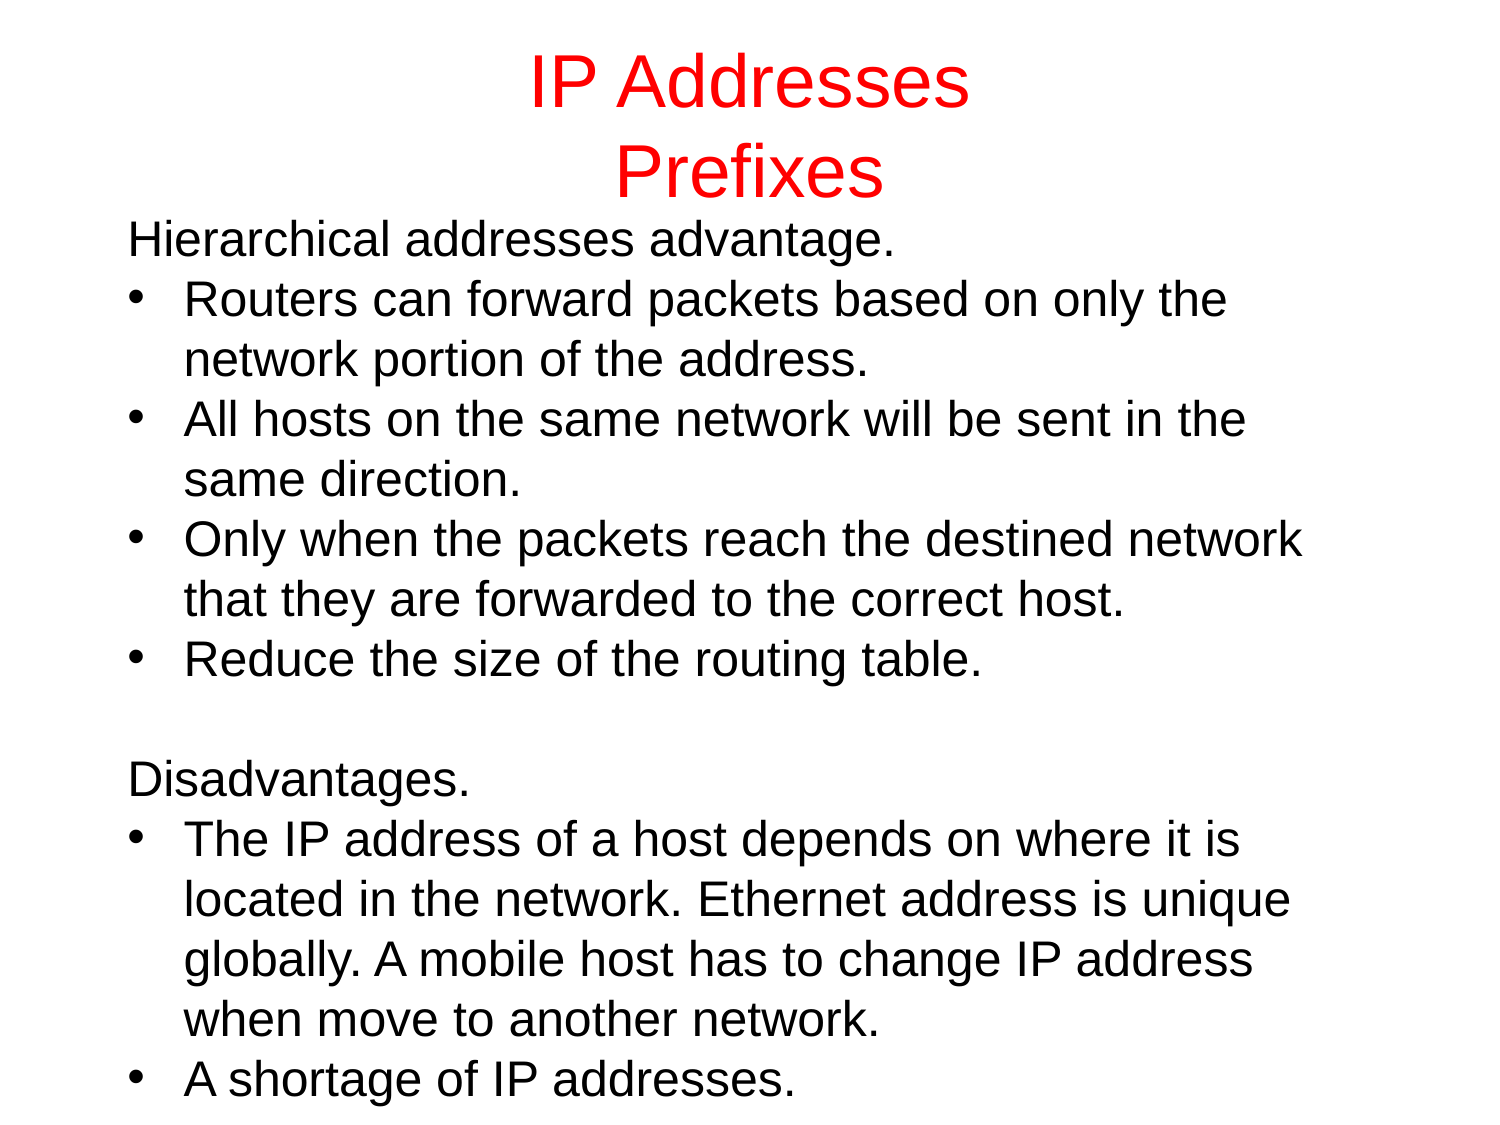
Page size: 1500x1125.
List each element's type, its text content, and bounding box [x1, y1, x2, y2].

title IP Addresses Prefixes [0, 0, 1500, 245]
text_box Hierarchical addresses advantage. Routers can forward packets based on only the network portion of the address. All hosts on the same network will be sent in the same direction. Only when the packets reach the destined network that they are forwarded to the correct host. Reduce the size of the routing table. Disadvantages. The IP address of a host depends on where it is located in the network. Ethernet address is unique globally. A mobile host has to change IP address when move to another network. A shortage of IP addresses. [112, 198, 1388, 1114]
